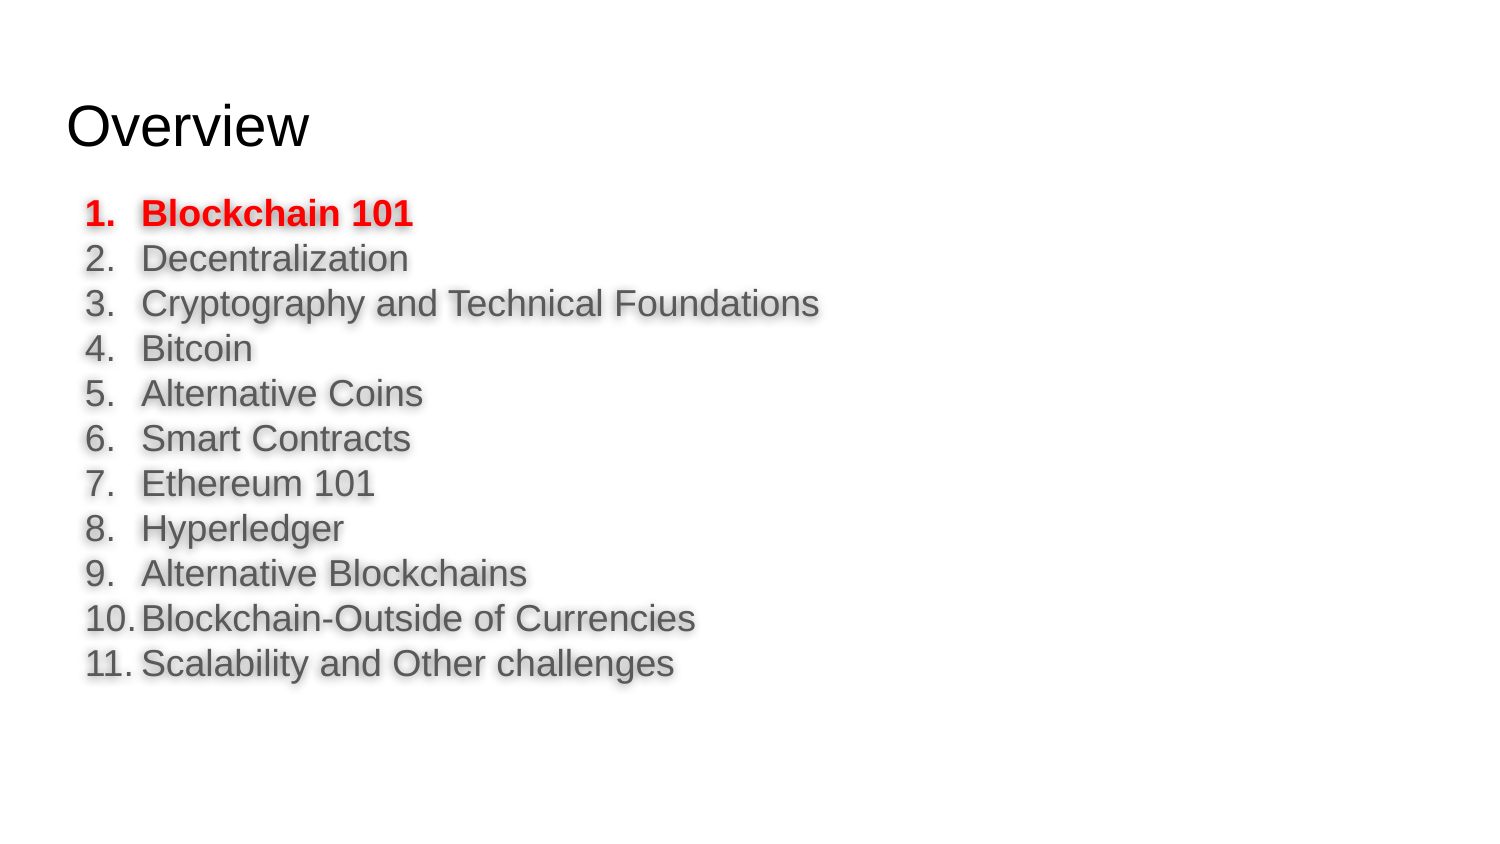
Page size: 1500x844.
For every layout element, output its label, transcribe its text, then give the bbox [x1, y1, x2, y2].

title Overview [51, 72, 1449, 167]
list Blockchain 101 Decentralization Cryptography and Technical Foundations Bitcoin Alternative Coins Smart Contracts Ethereum 101 Hyperledger Alternative Blockchains Blockchain-Outside of Currencies Scalability and Other challenges [36, 189, 1434, 676]
